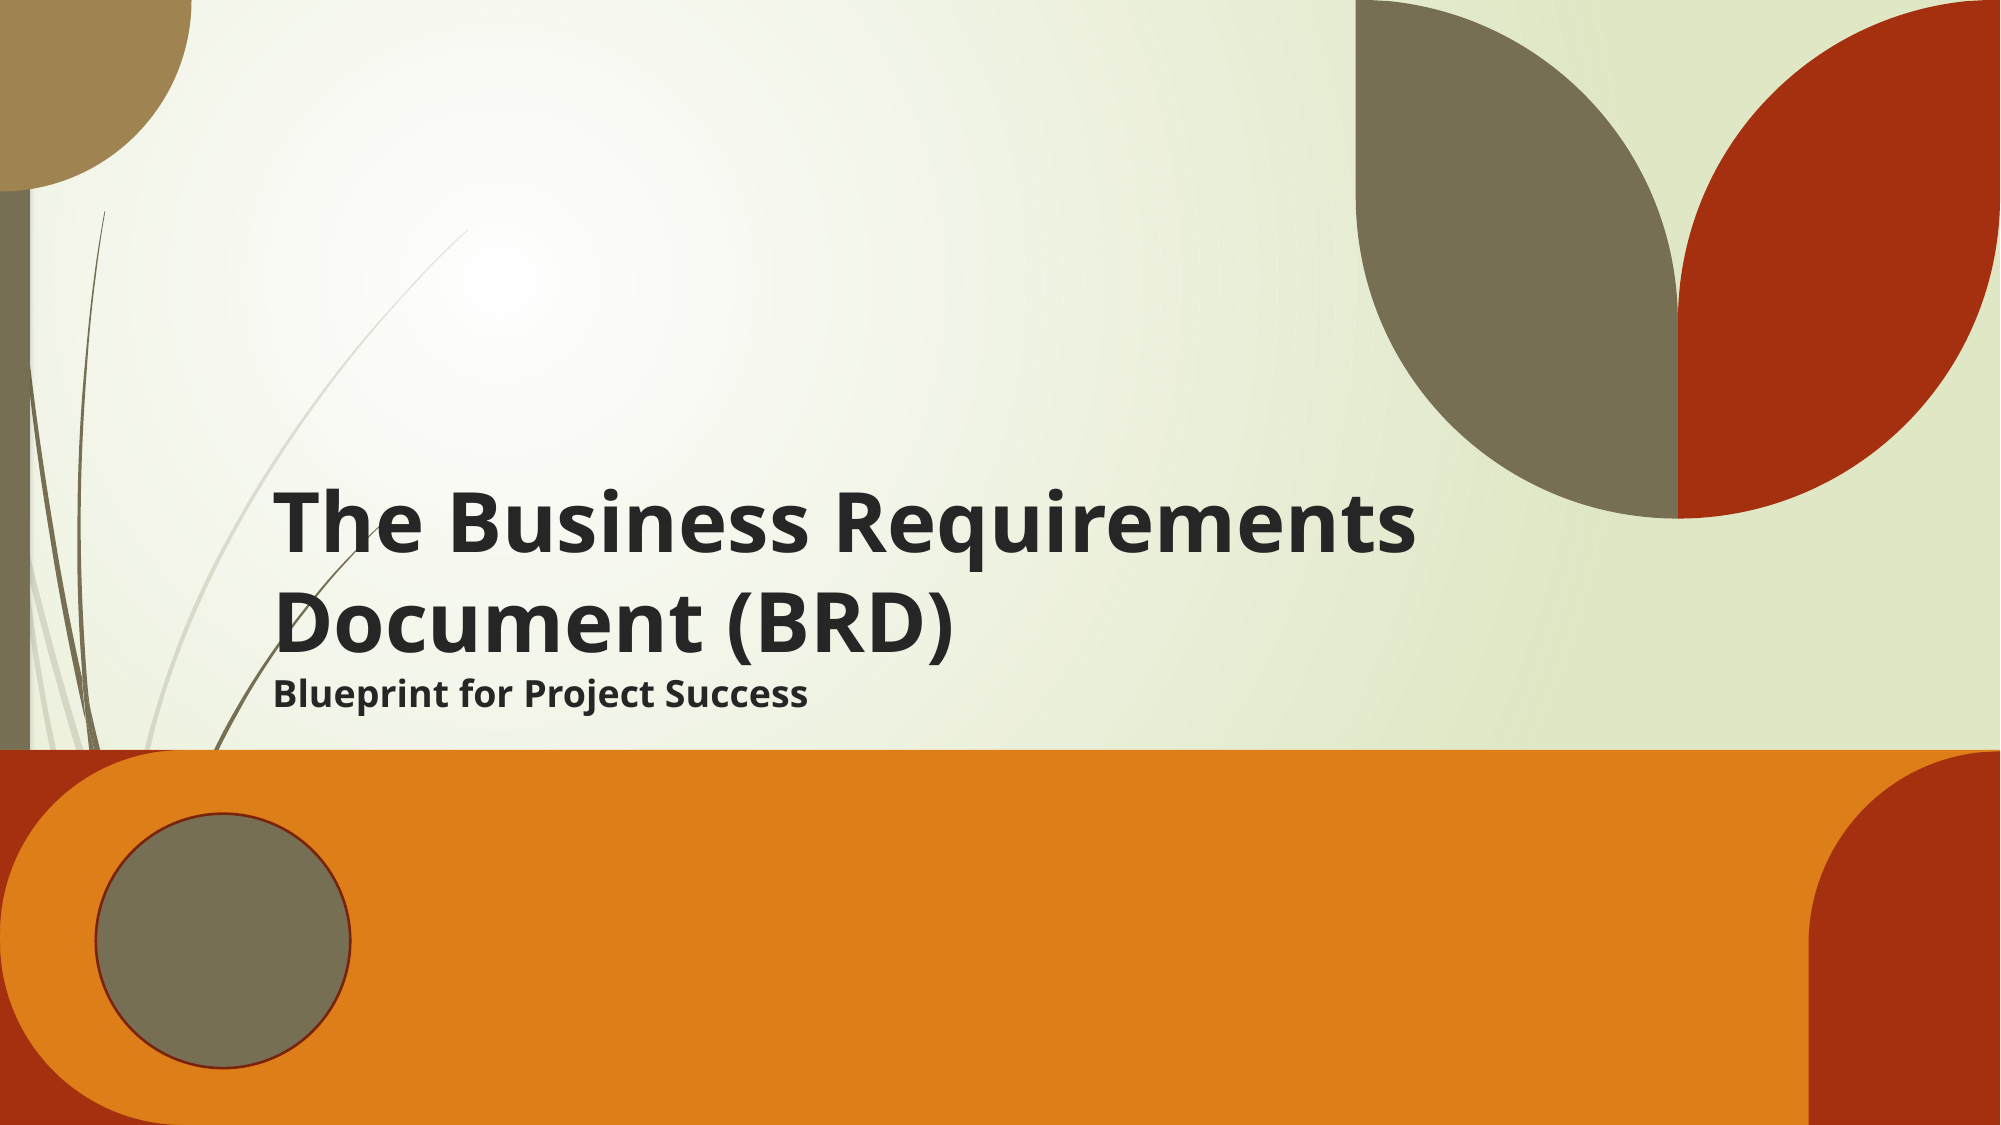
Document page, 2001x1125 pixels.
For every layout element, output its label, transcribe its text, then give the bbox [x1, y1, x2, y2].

title The Business Requirements Document (BRD) Blueprint for Project Success [257, 436, 1662, 723]
